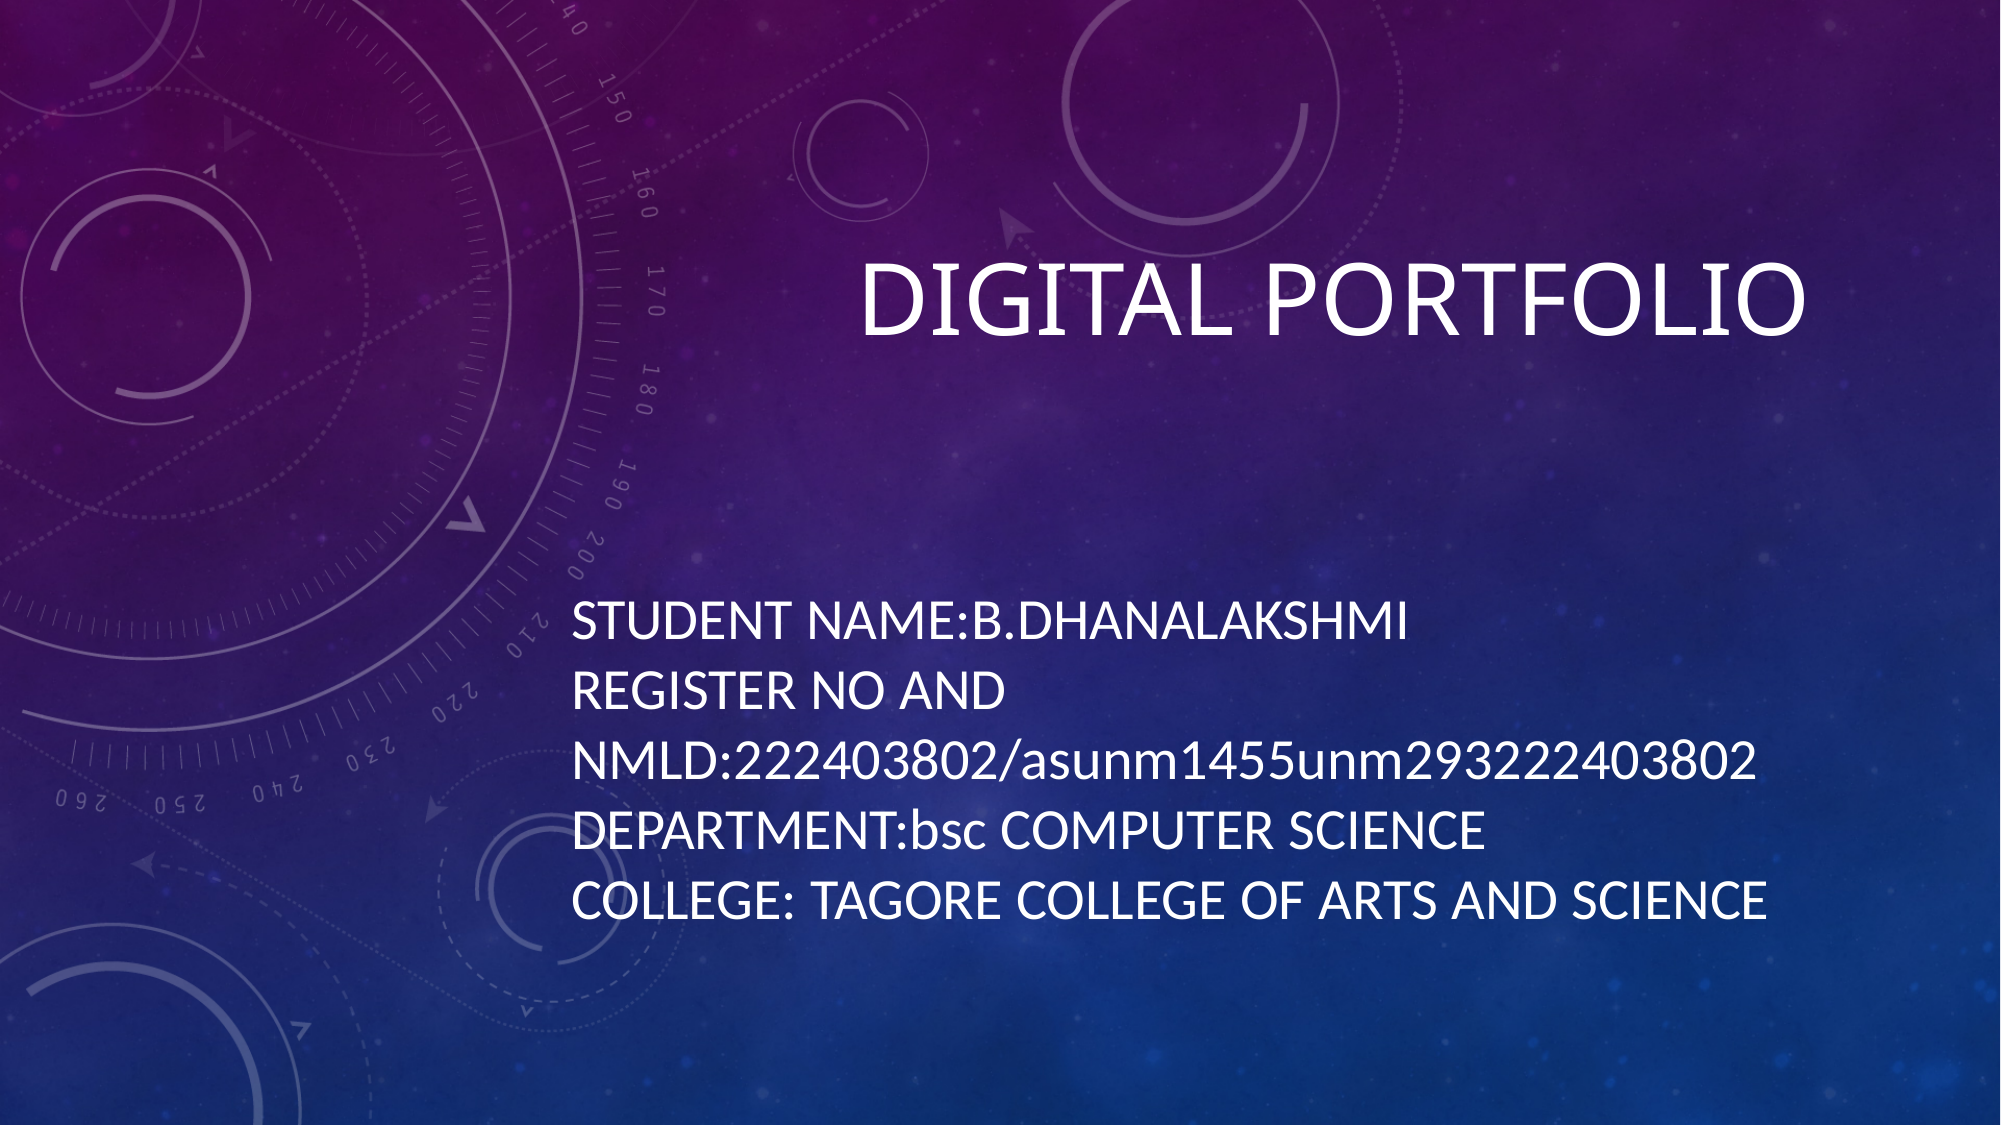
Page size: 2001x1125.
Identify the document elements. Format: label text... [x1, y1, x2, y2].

picture [0, 0, 2001, 1125]
text_box STUDENT NAME:B.DHANALAKSHMI REGISTER NO AND NMLD:222403802/asunm1455unm293222403802 DEPARTMENT:bsc COMPUTER SCIENCE COLLEGE: TAGORE COLLEGE OF ARTS AND SCIENCE [556, 573, 2000, 1079]
title Digital portfolio [671, 0, 1853, 363]
